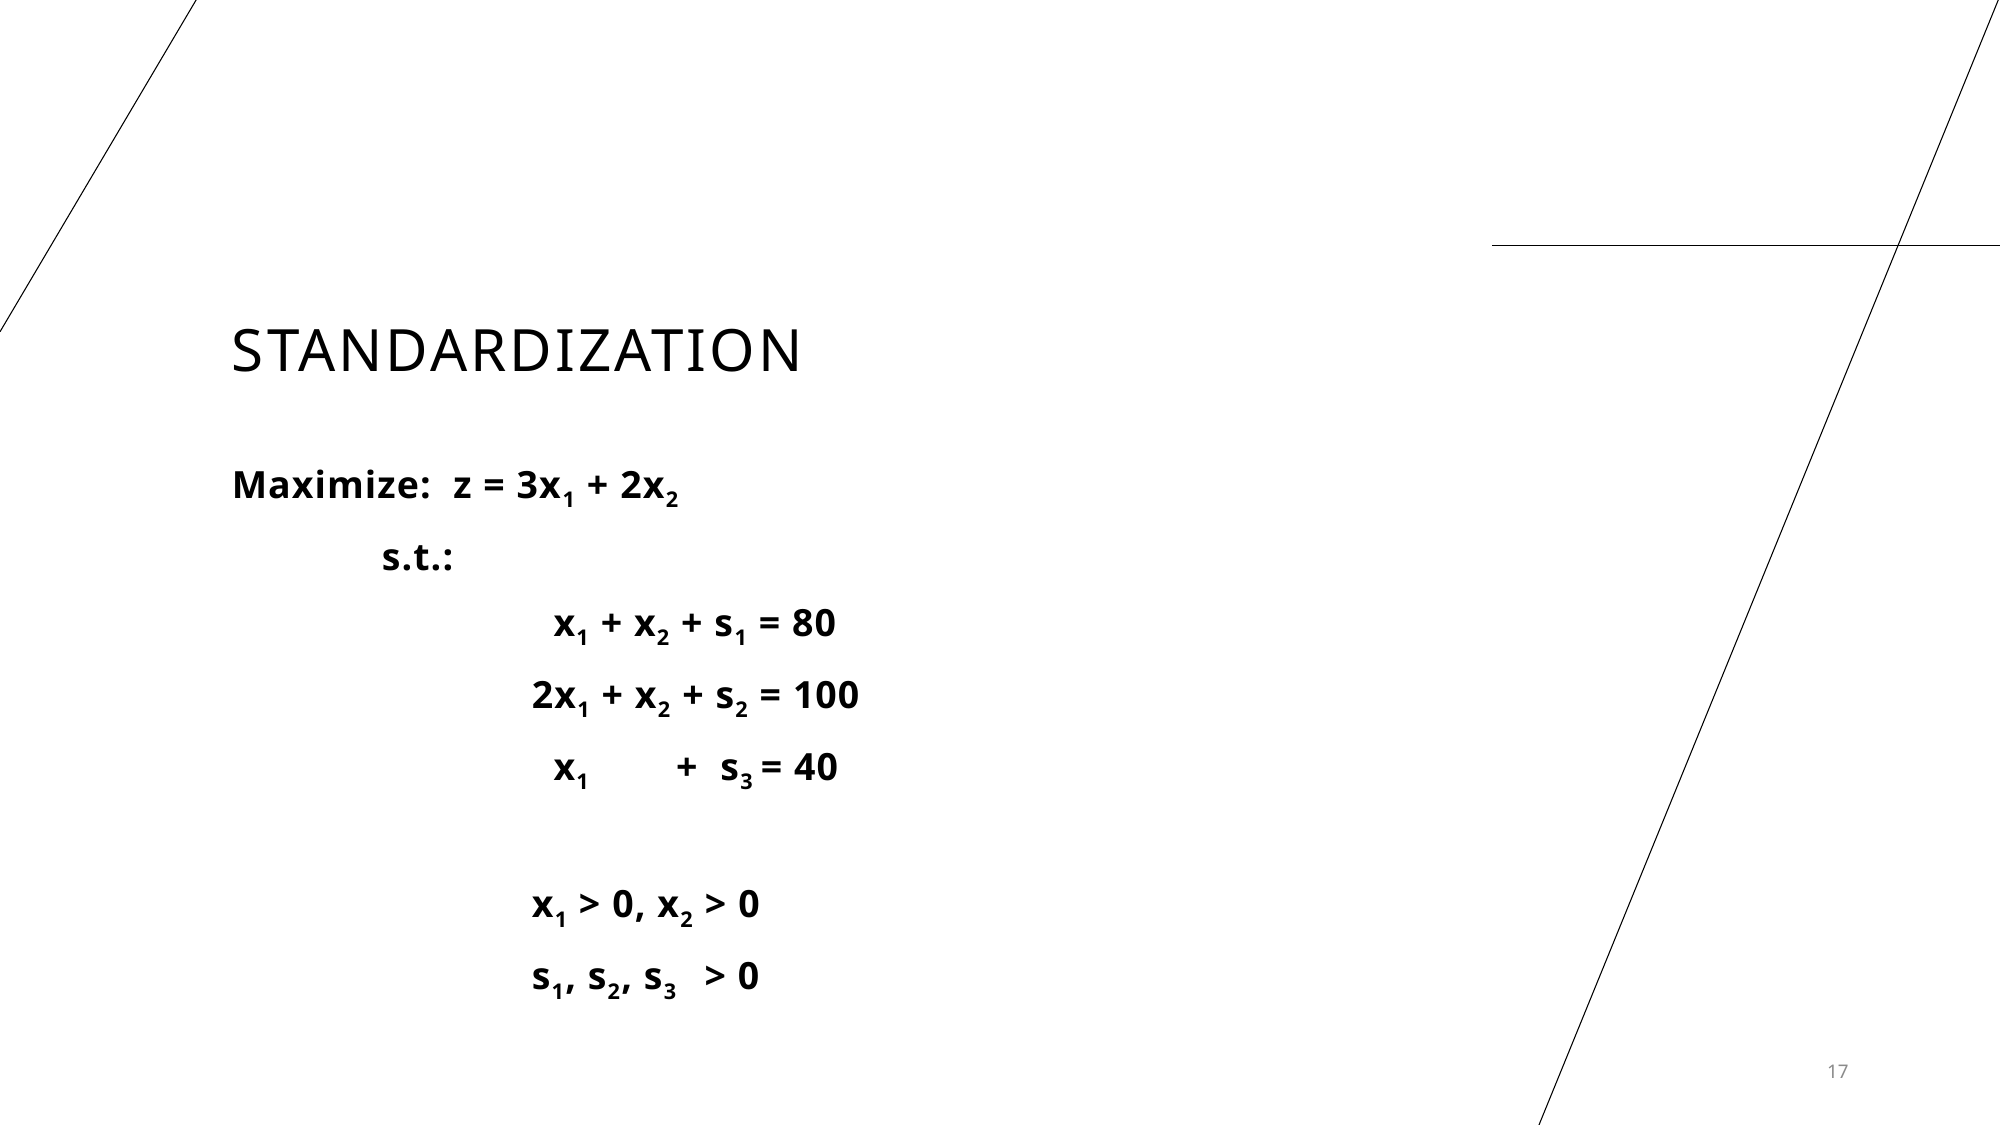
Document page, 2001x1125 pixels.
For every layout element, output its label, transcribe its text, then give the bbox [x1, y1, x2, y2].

list Maximize: z = 3x1 + 2x2 s.t.: x1 + x2 + s1 = 80 2x1 + x2 + s2 = 100 x1 + s3 = 40 x1 > 0, x2 > 0 s1, s2, s3 > 0 [216, 453, 1000, 1013]
slide_number 17 [1701, 1042, 1864, 1103]
title Standardization [216, 43, 1000, 392]
